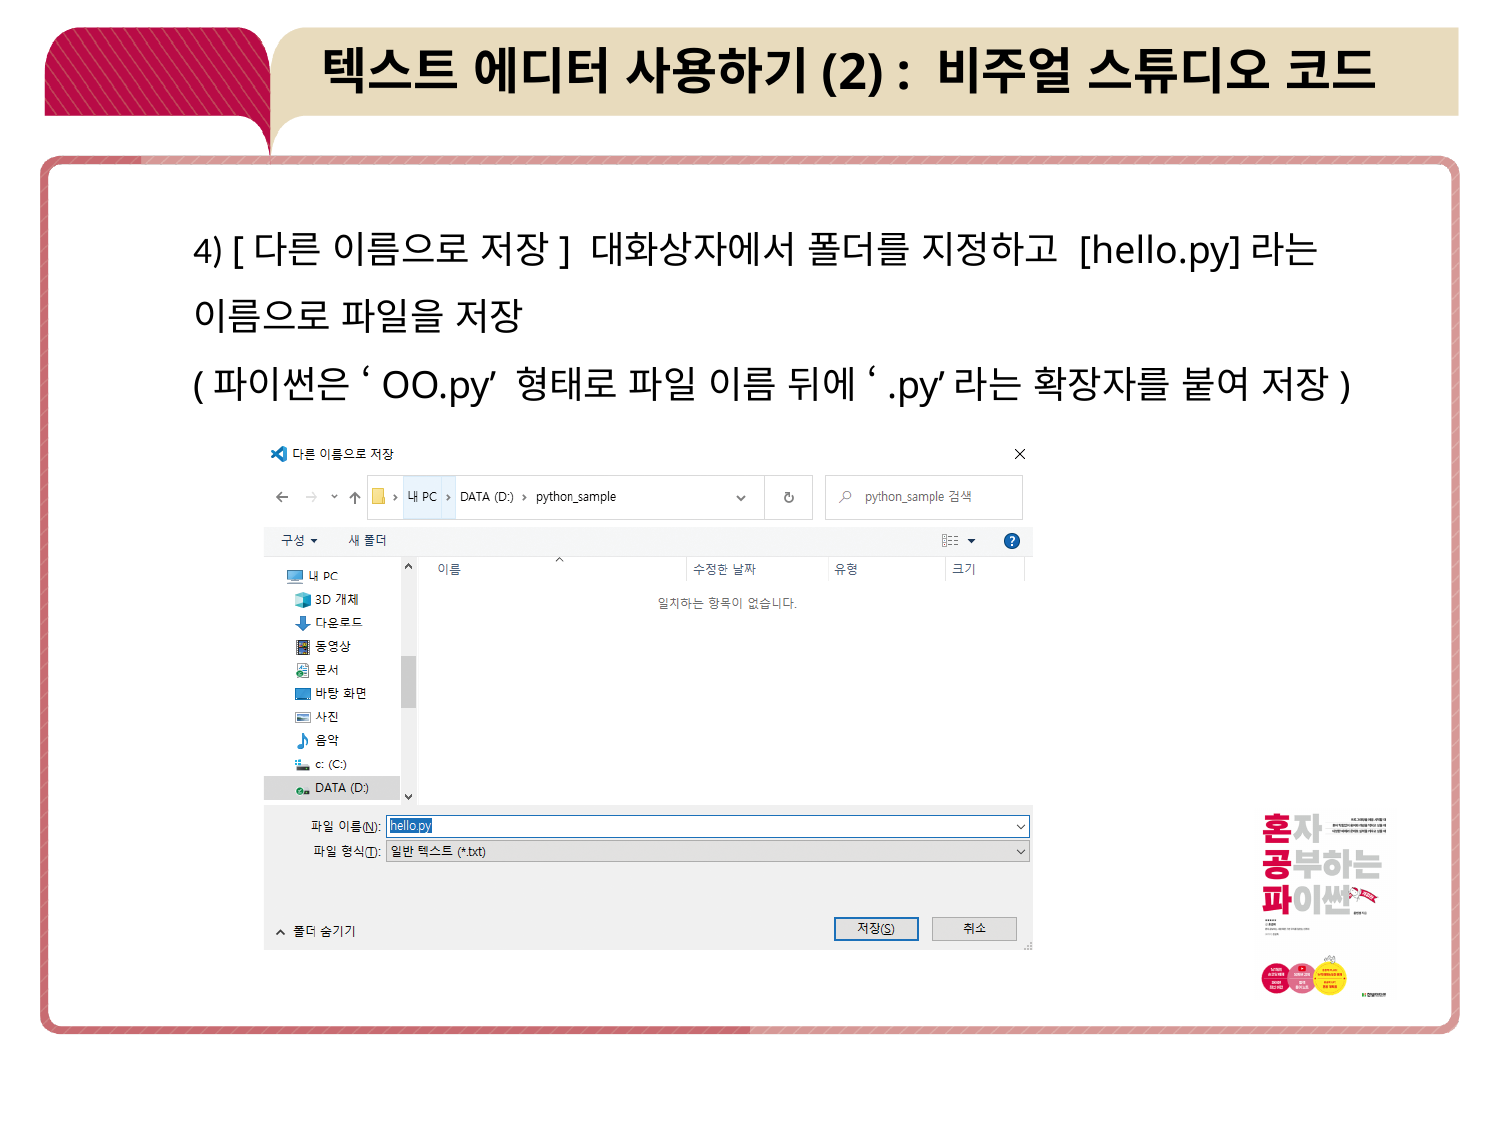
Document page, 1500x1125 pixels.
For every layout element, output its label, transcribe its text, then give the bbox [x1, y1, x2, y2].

title 텍스트 에디터 사용하기(2) : 비주얼 스튜디오 코드 [306, 42, 1424, 105]
list 4) [다른 이름으로 저장] 대화상자에서 폴더를 지정하고 [hello.py]라는 이름으로 파일을 저장 (파이썬은 ‘OO.py’ 형태로 파일 이름 뒤에 ‘.py’라는 확장자를 붙여 저장) [103, 195, 1445, 1014]
picture [0, 0, 1500, 1043]
